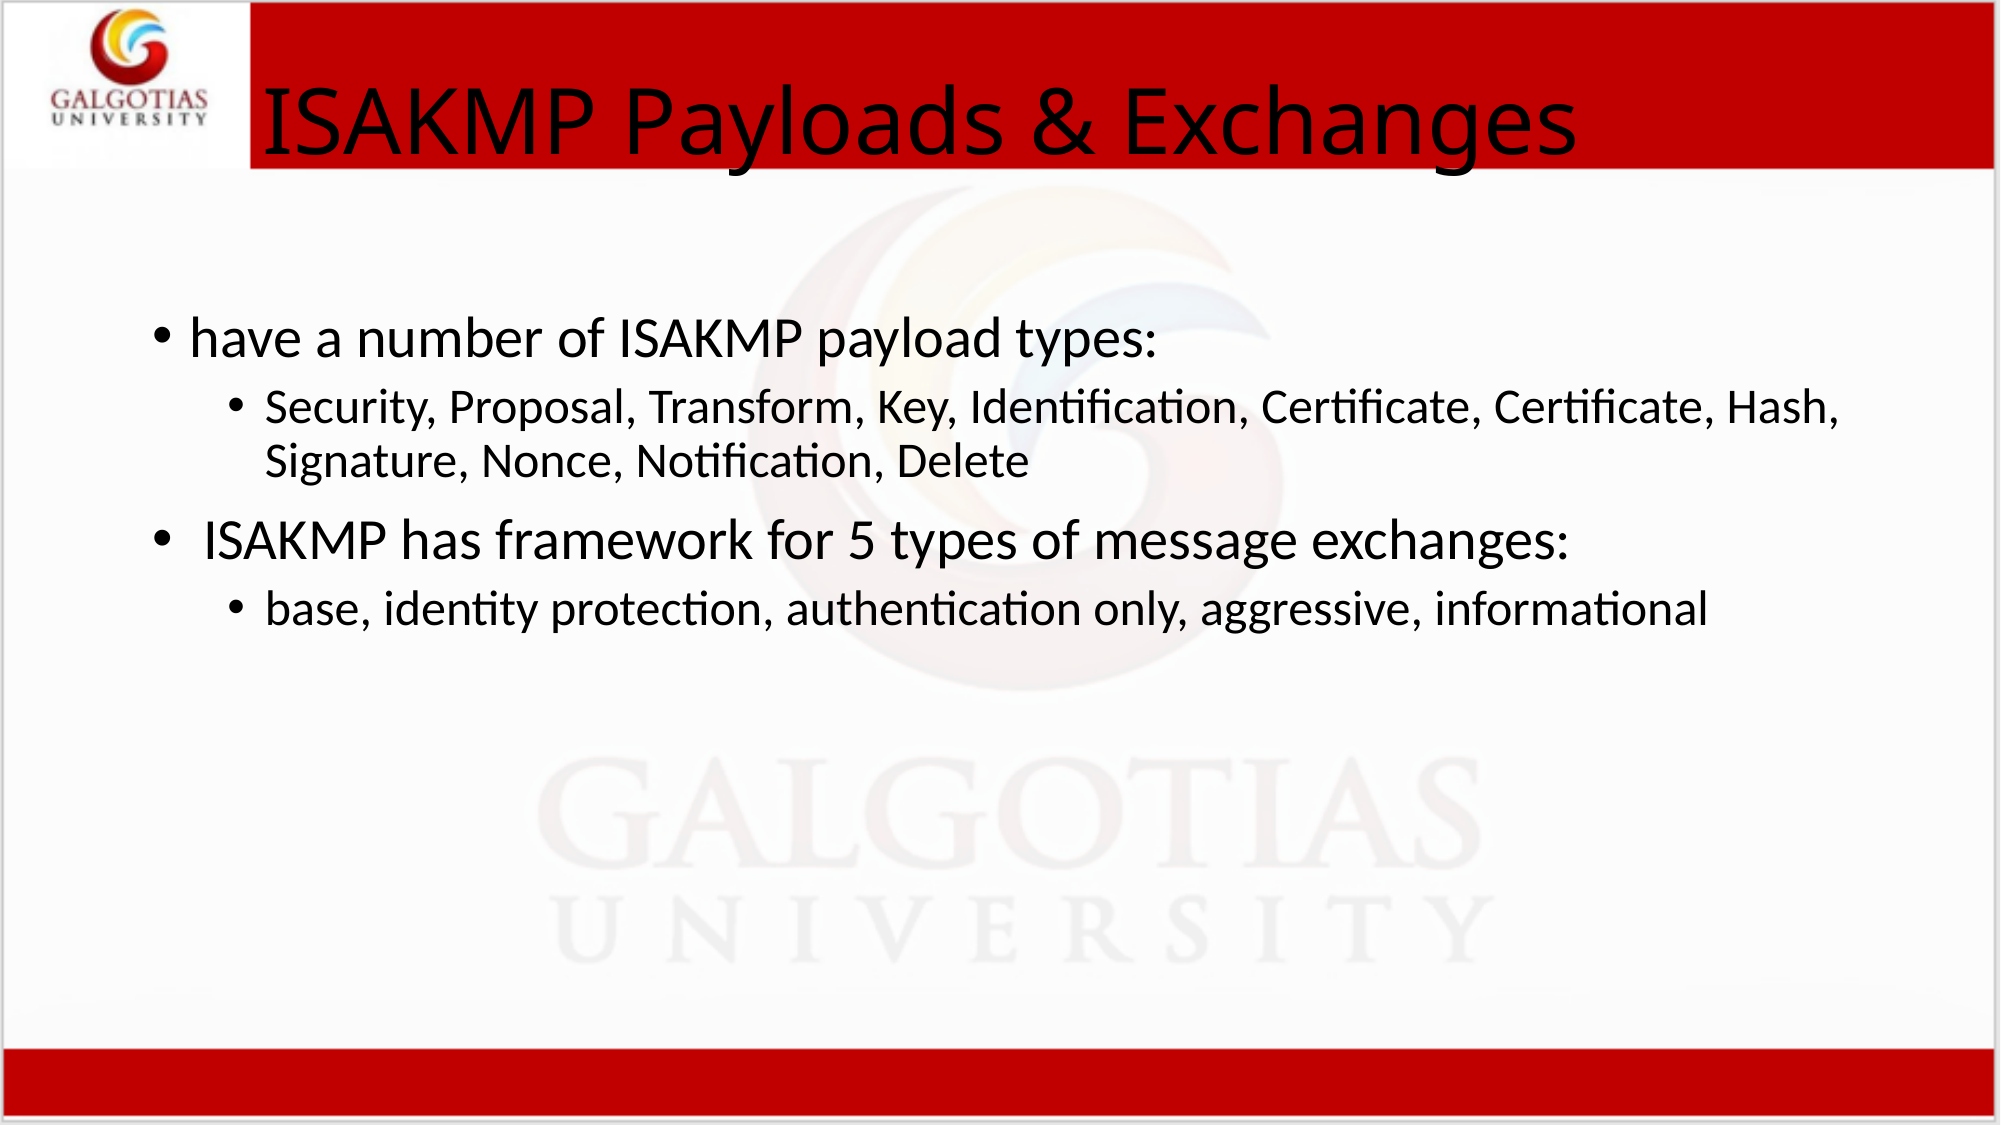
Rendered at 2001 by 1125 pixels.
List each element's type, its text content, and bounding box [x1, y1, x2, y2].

picture [0, 0, 2001, 1125]
title ISAKMP Payloads & Exchanges [247, 15, 1973, 234]
list have a number of ISAKMP payload types: Security, Proposal, Transform, Key, Identification, Certificate, Certificate, Hash, Signature, Nonce, Notification, Delete ISAKMP has framework for 5 types of message exchanges: base, identity protection, authentication only, aggressive, informational [137, 299, 1863, 1014]
